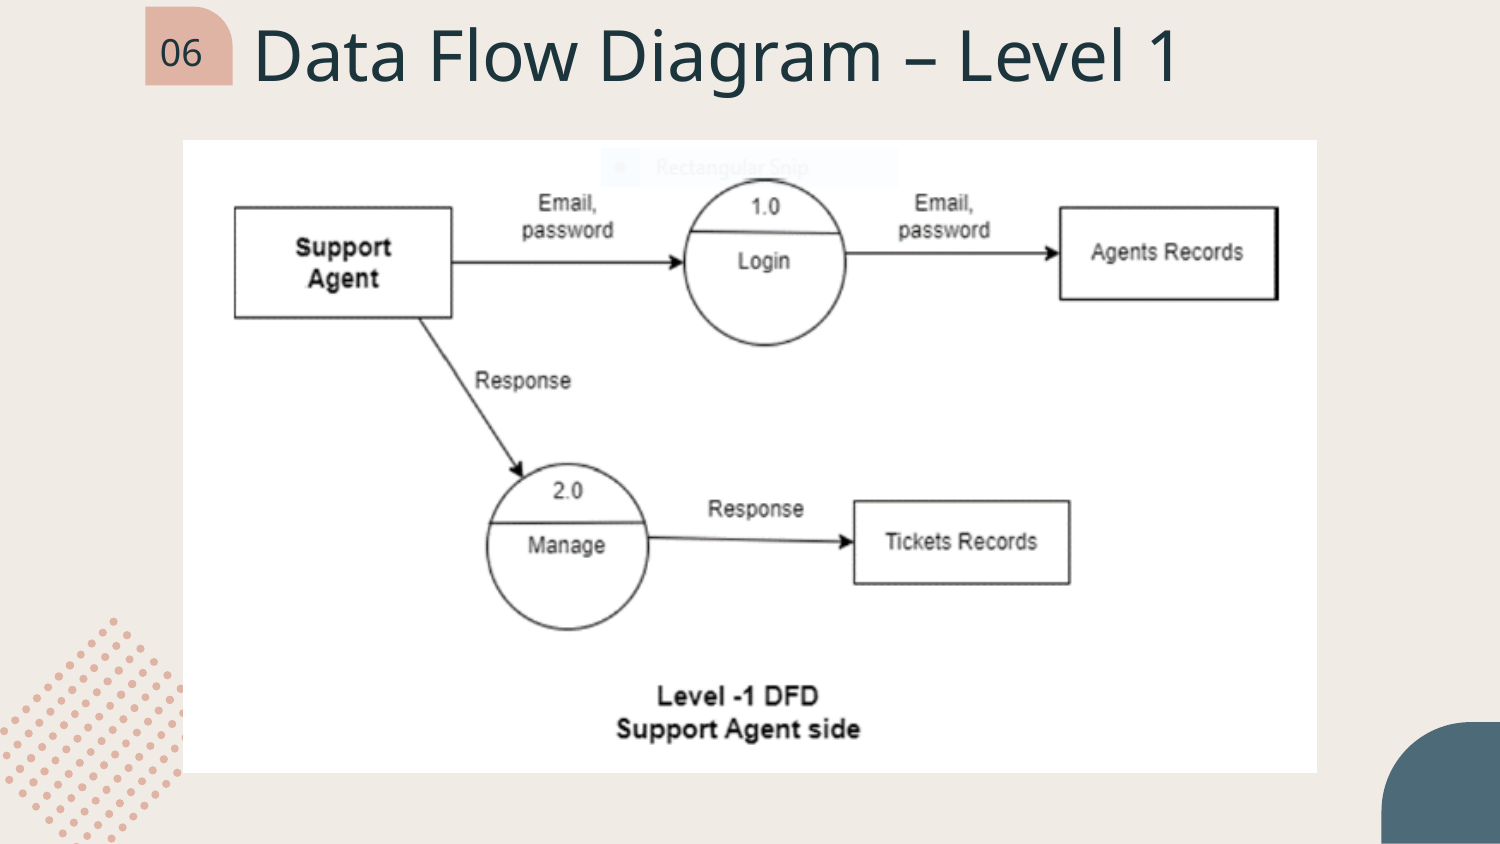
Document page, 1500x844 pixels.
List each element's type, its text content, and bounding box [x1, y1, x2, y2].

title Data Flow Diagram – Level 1 [237, 6, 1500, 112]
picture [183, 140, 1317, 773]
text_box [143, 4, 227, 88]
text_box 06 [145, 21, 254, 112]
